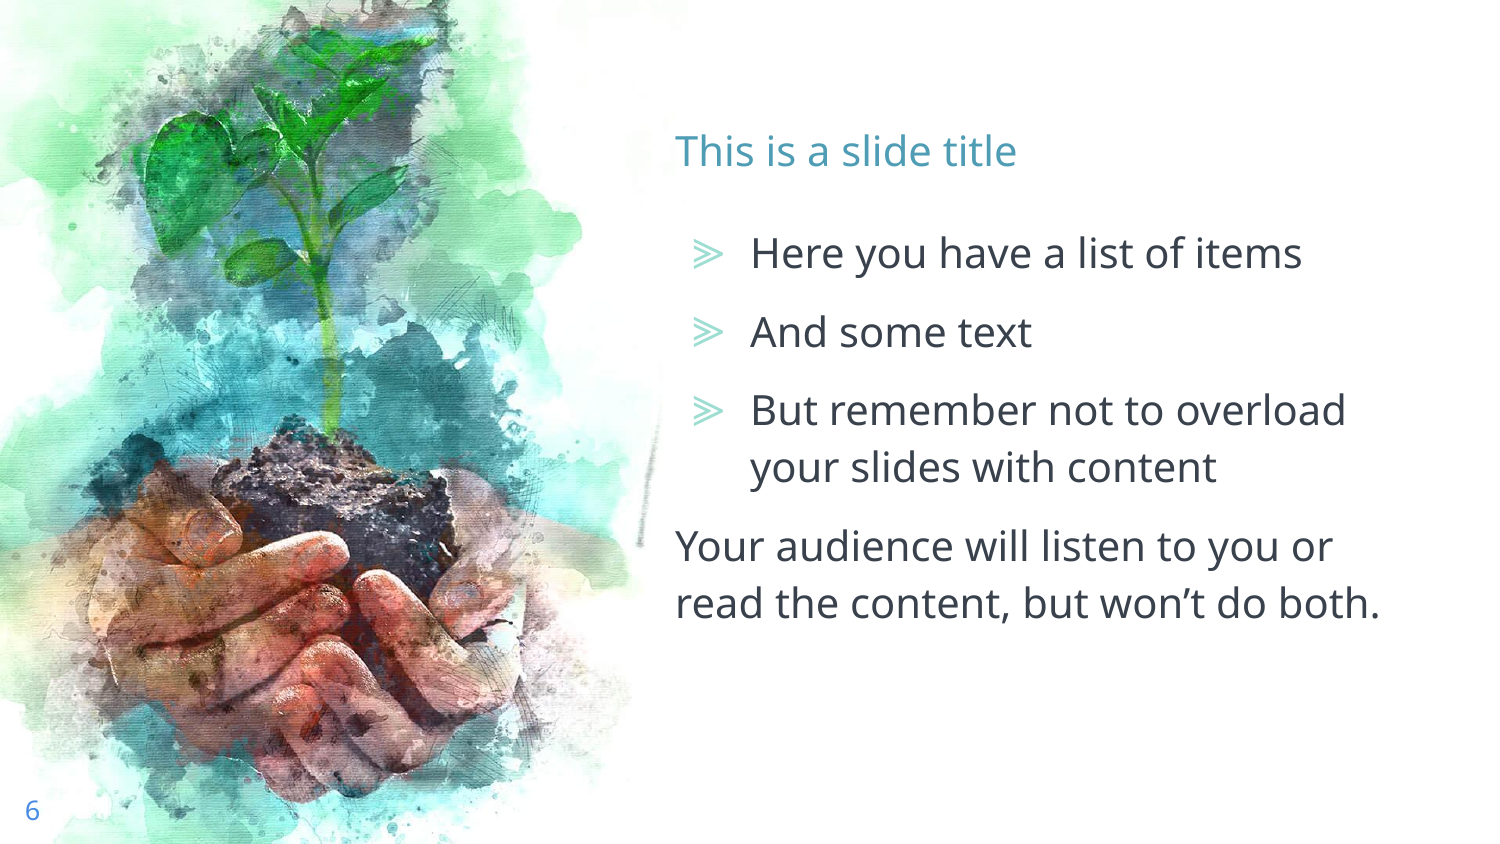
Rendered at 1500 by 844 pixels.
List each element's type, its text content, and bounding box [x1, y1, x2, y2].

slide_number 6 [24, 779, 115, 844]
title This is a slide title [675, 33, 1426, 175]
list Here you have a list of items And some text But remember not to overload your slides with content Your audience will listen to you or read the content, but won’t do both. [675, 219, 1426, 780]
picture [0, 0, 1500, 844]
